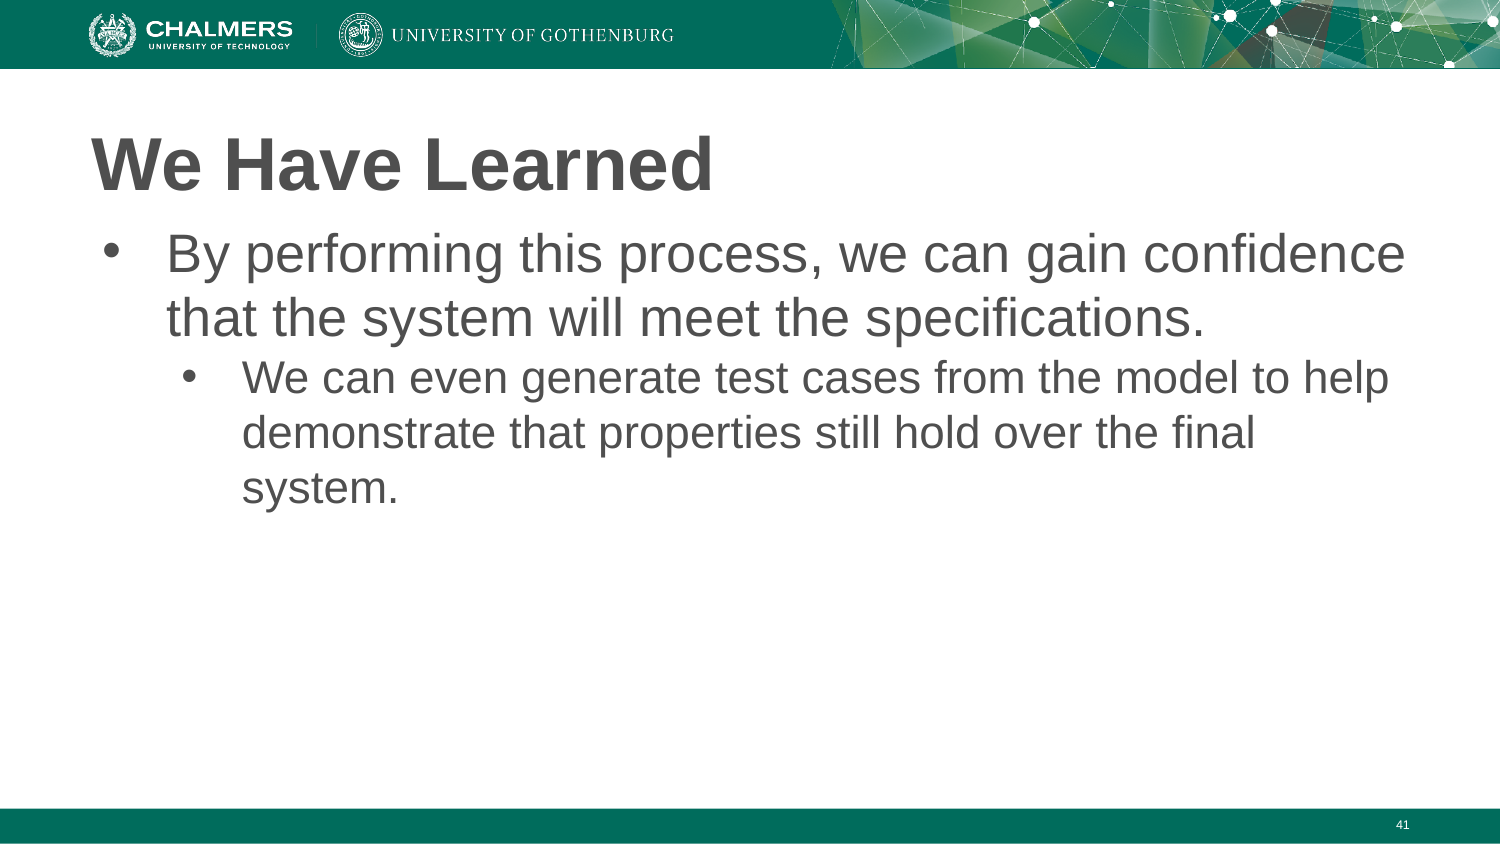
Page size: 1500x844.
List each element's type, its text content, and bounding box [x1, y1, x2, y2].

title We Have Learned [76, 100, 1425, 210]
slide_number ‹#› [1074, 809, 1425, 844]
list By performing this process, we can gain confidence that the system will meet the specifications. We can even generate test cases from the model to help demonstrate that properties still hold over the final system. [76, 210, 1425, 782]
picture [759, 0, 1500, 68]
picture [64, 0, 696, 85]
